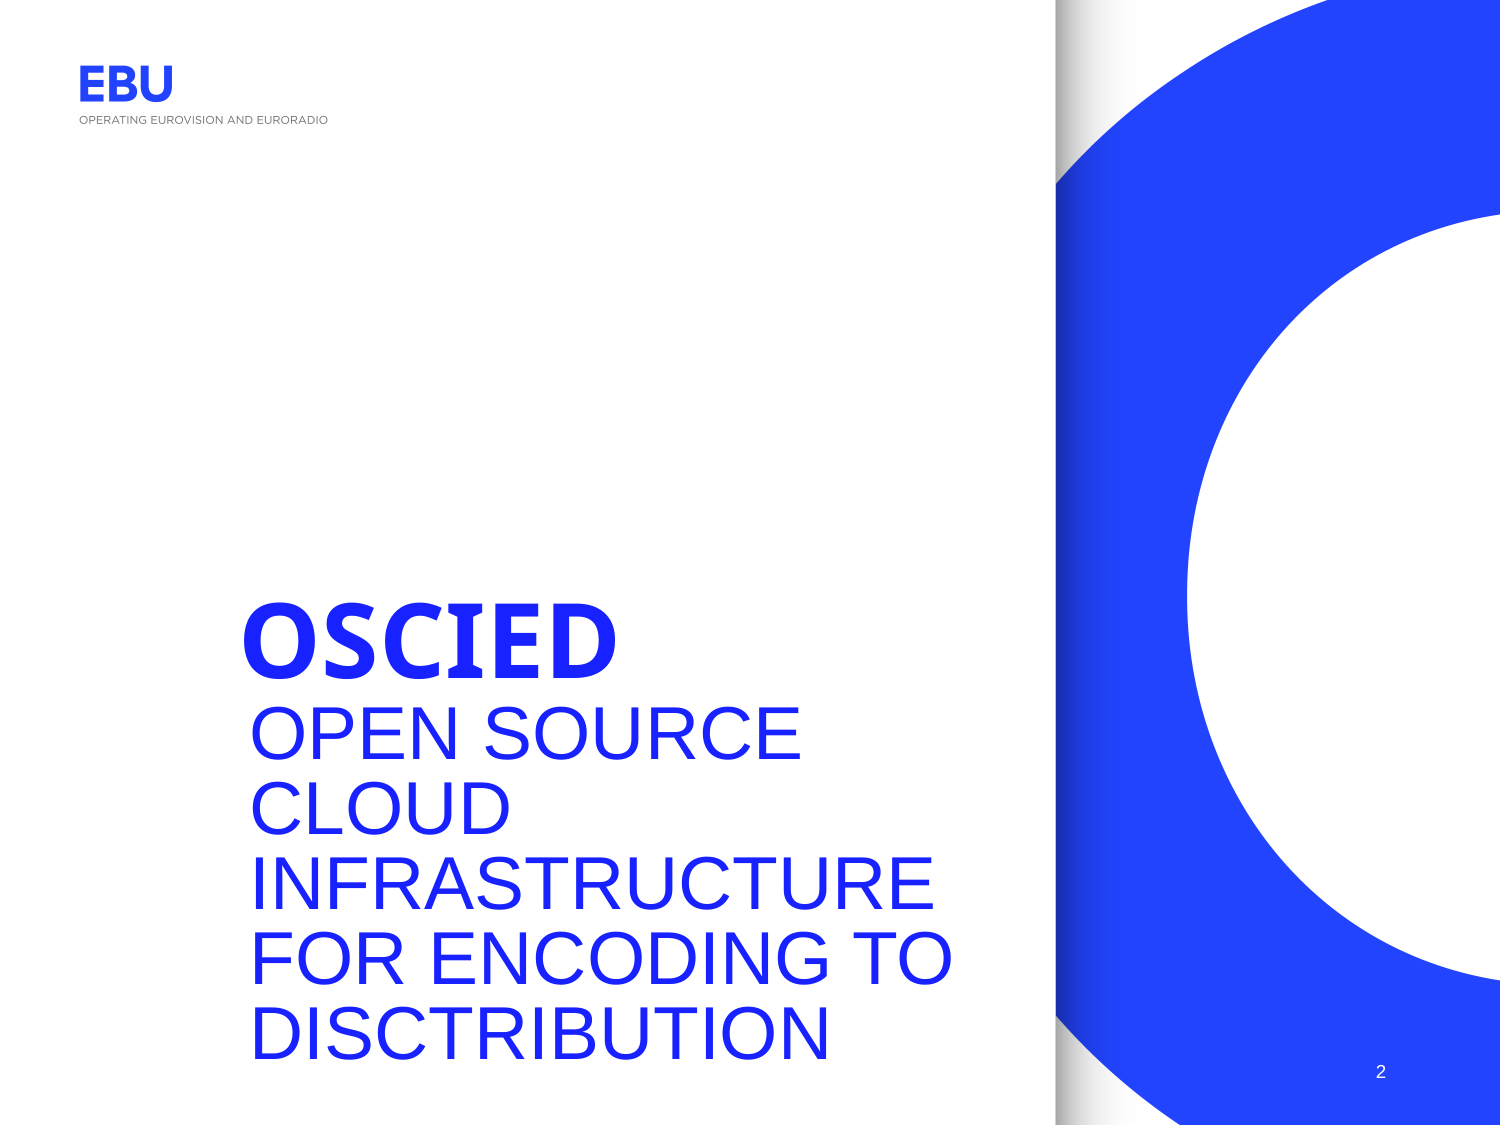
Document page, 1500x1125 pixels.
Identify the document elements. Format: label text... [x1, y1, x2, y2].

slide_number 2 [1280, 1056, 1387, 1117]
title Oscied [239, 370, 1055, 700]
picture [0, 0, 1500, 1125]
list Open source cloud infrastructure for encoding to disctribution [249, 698, 1055, 1057]
